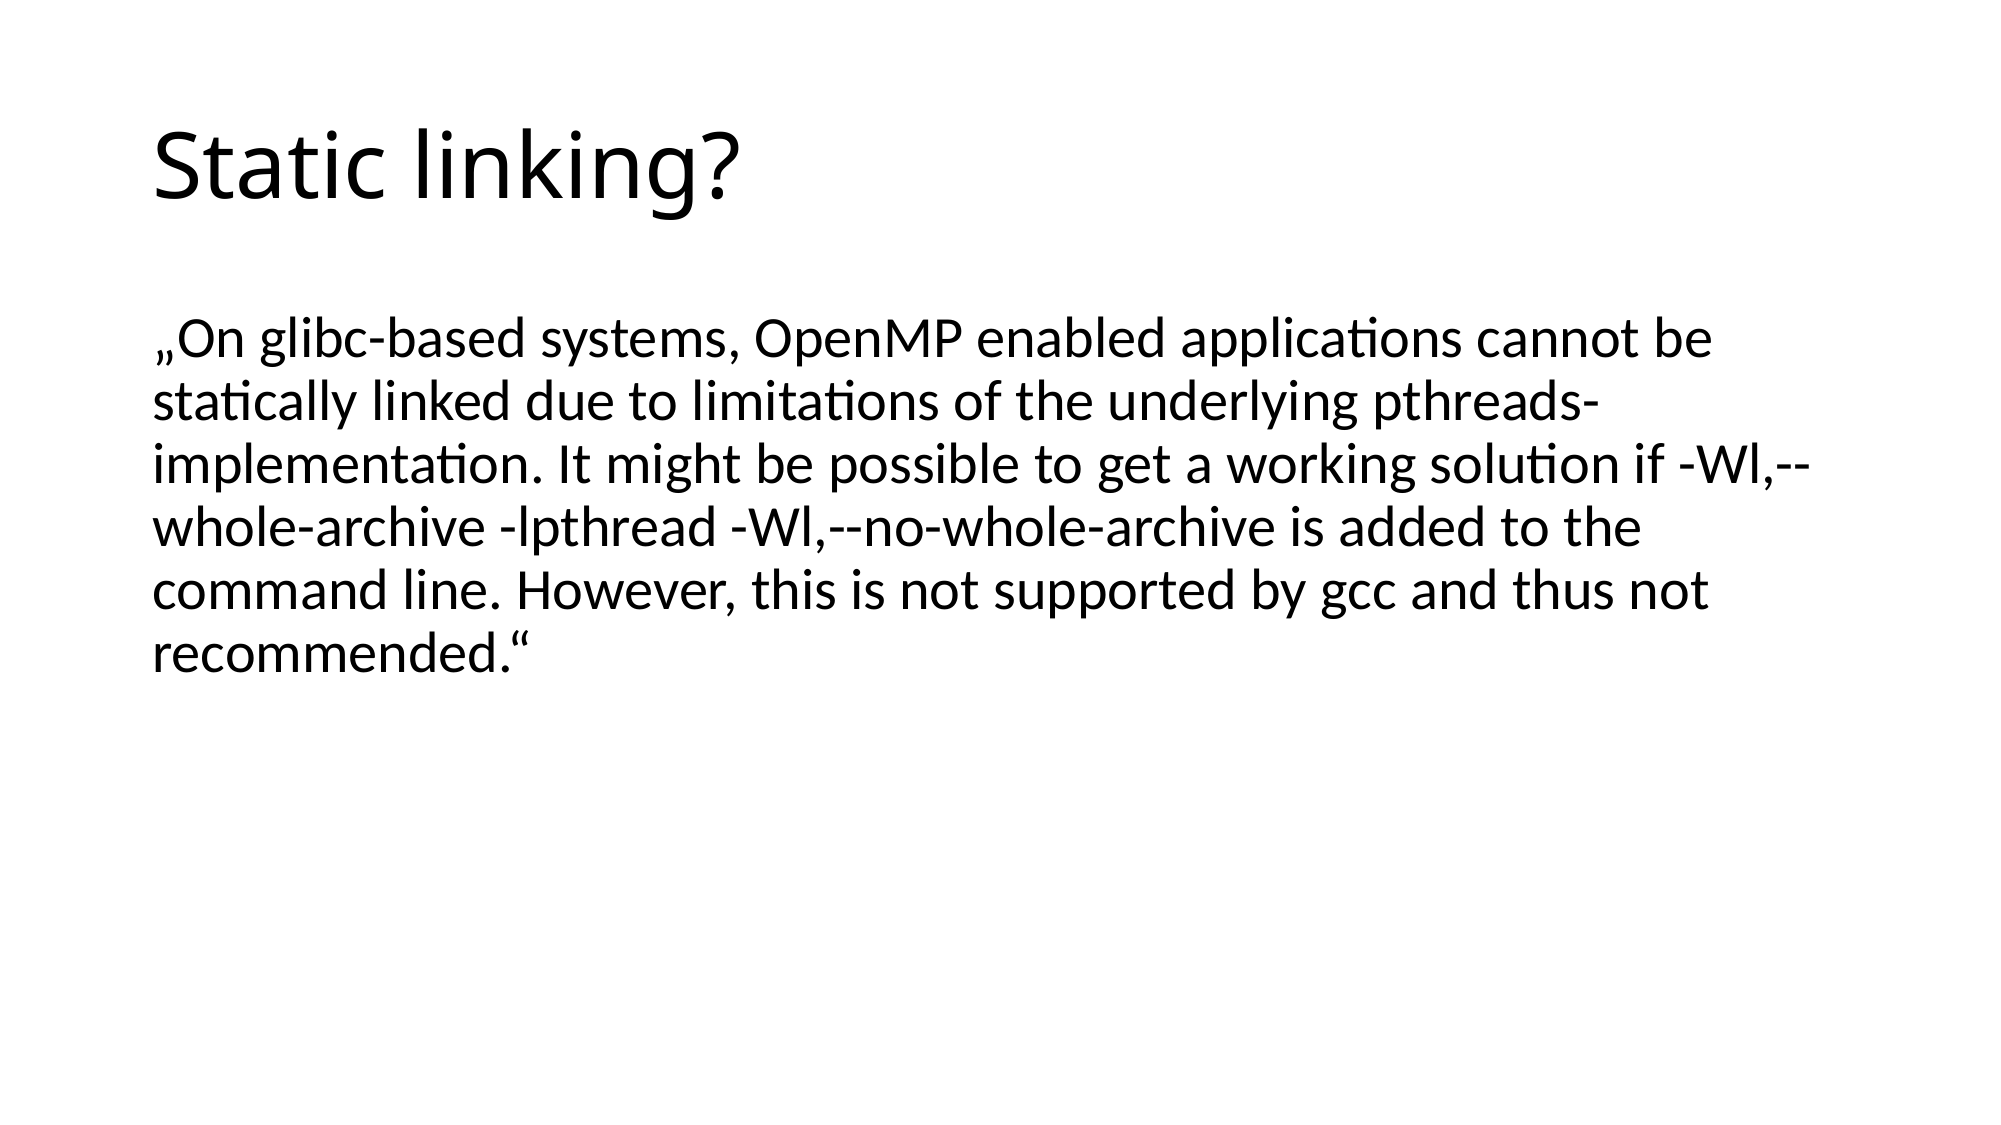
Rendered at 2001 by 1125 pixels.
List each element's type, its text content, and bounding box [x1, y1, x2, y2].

list „On glibc-based systems, OpenMP enabled applications cannot be statically linked due to limitations of the underlying pthreads-implementation. It might be possible to get a working solution if -Wl,--whole-archive -lpthread -Wl,--no-whole-archive is added to the command line. However, this is not supported by gcc and thus not recommended.“ [137, 299, 1863, 1014]
title Static linking? [137, 59, 1863, 278]
